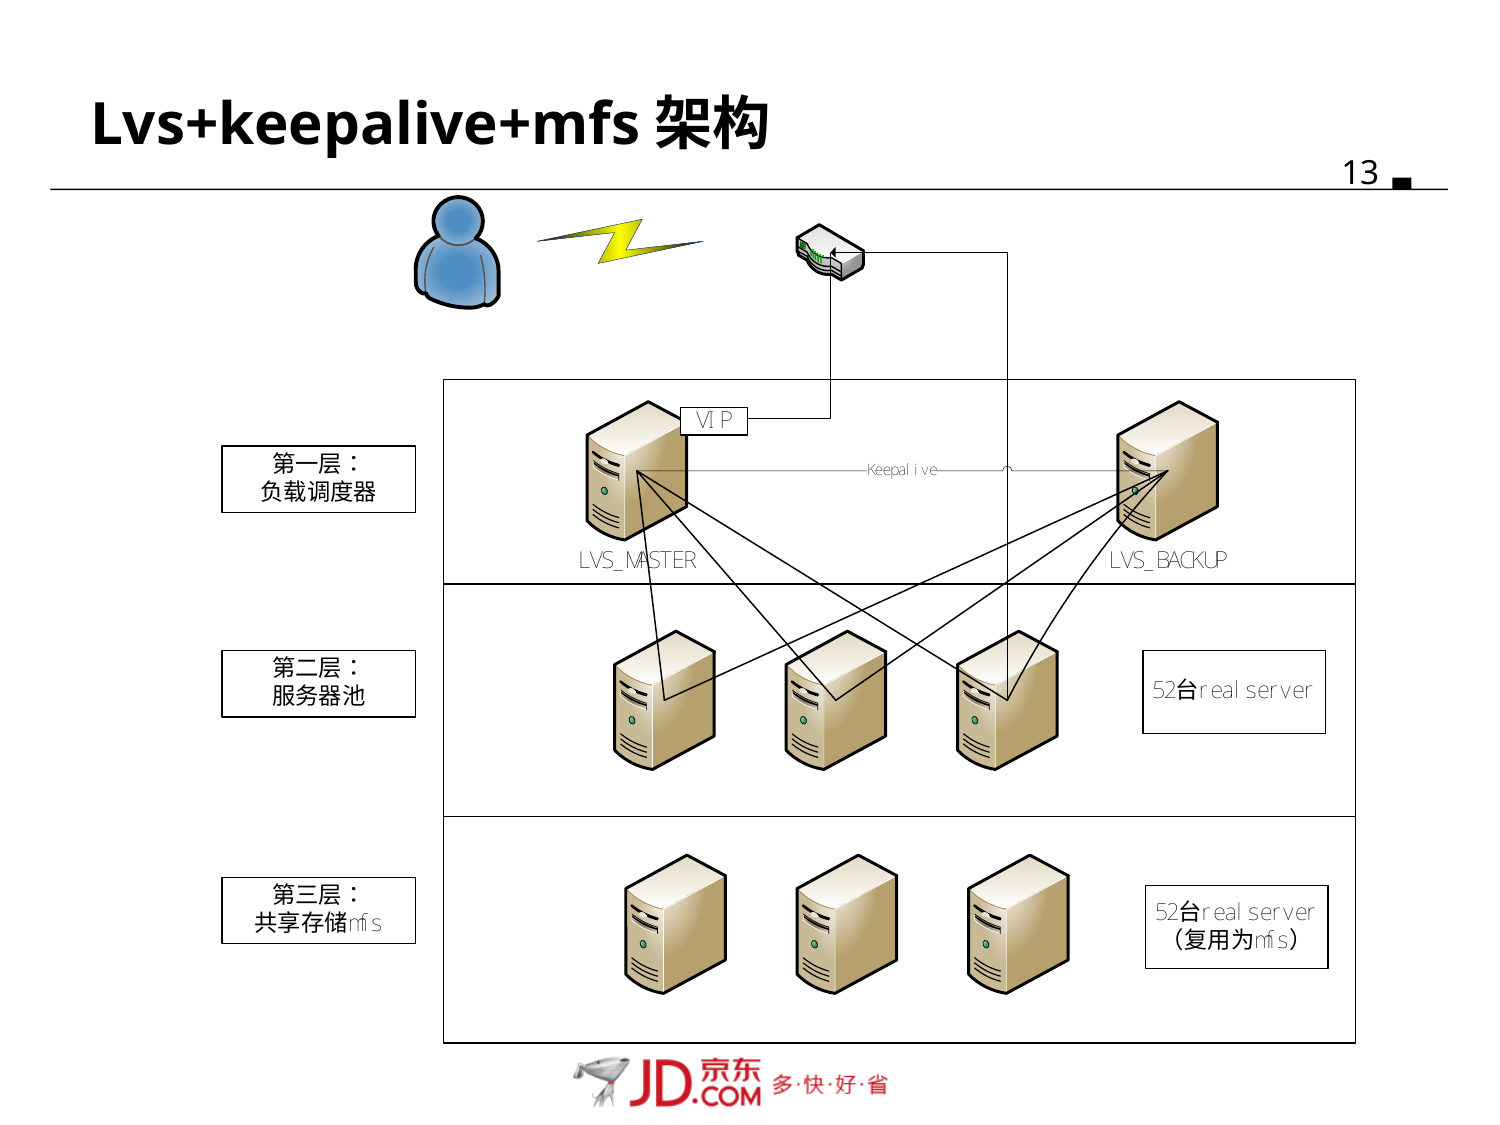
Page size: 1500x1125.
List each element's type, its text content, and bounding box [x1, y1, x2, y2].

title Lvs+keepalive+mfs架构 [74, 56, 1426, 185]
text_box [218, 190, 1360, 1048]
picture [572, 1048, 892, 1118]
